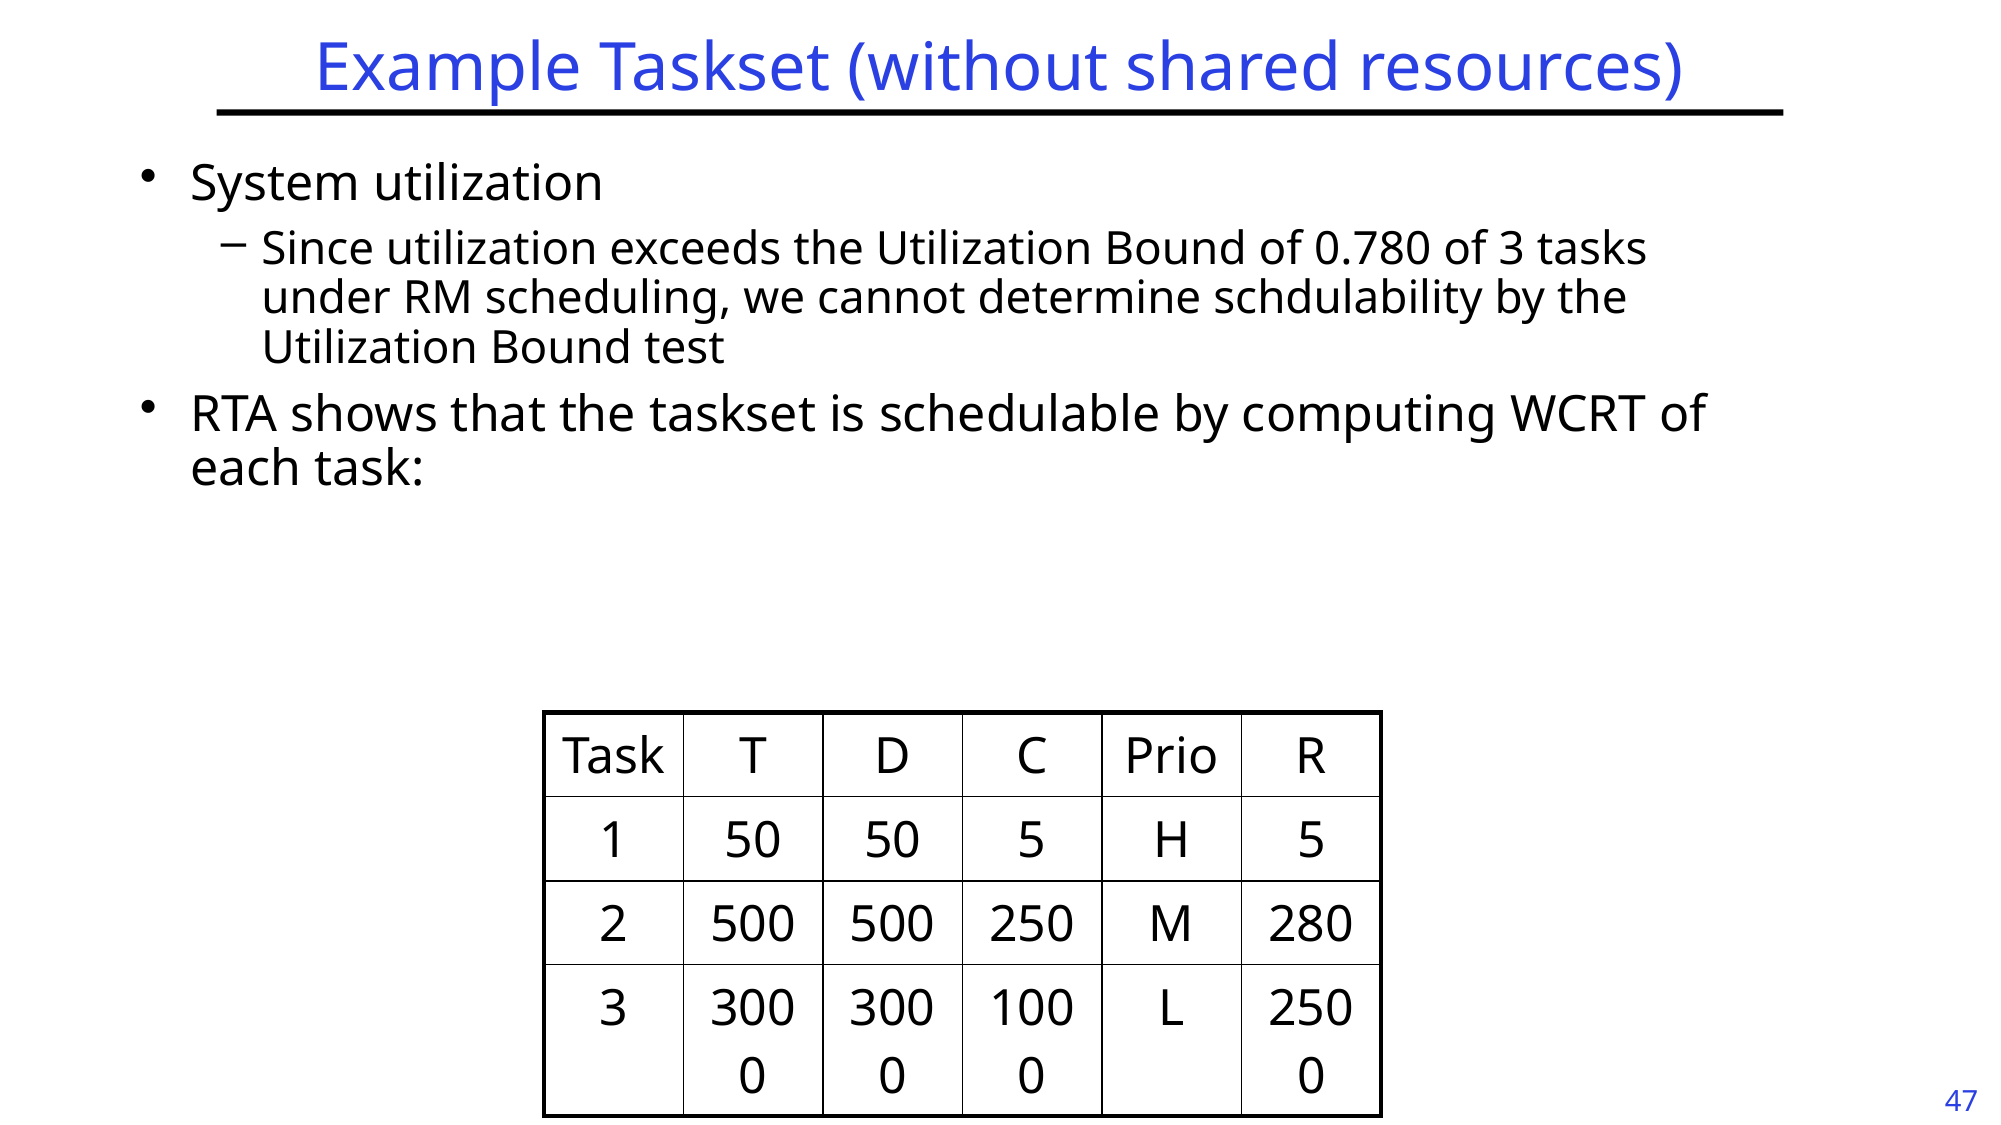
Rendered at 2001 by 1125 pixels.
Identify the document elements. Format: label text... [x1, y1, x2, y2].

table_cell H [1103, 797, 1241, 880]
table_cell 5 [963, 797, 1101, 880]
table_cell 2500 [1242, 965, 1379, 1114]
table_header Prio [1103, 715, 1241, 796]
table_header R [1242, 715, 1379, 796]
table_header T [684, 715, 822, 796]
table_cell 5 [1242, 797, 1379, 880]
table_cell 3000 [824, 965, 962, 1114]
table_cell 2 [546, 882, 683, 964]
table_cell 3000 [684, 965, 822, 1114]
table_cell 50 [684, 797, 822, 880]
table_cell 3 [546, 965, 683, 1114]
table_cell 250 [963, 882, 1101, 964]
table_header Task [546, 715, 683, 796]
table_header C [963, 715, 1101, 796]
title Example Taskset (without shared resources) [216, 24, 1784, 113]
table_header D [824, 715, 962, 796]
table_cell 1 [546, 797, 683, 880]
table_cell 50 [824, 797, 962, 880]
table_cell 500 [824, 882, 962, 964]
table_cell L [1103, 965, 1241, 1114]
table_cell 280 [1242, 882, 1379, 964]
table_cell M [1103, 882, 1241, 964]
table_cell 500 [684, 882, 822, 964]
table_cell 1000 [963, 965, 1101, 1114]
